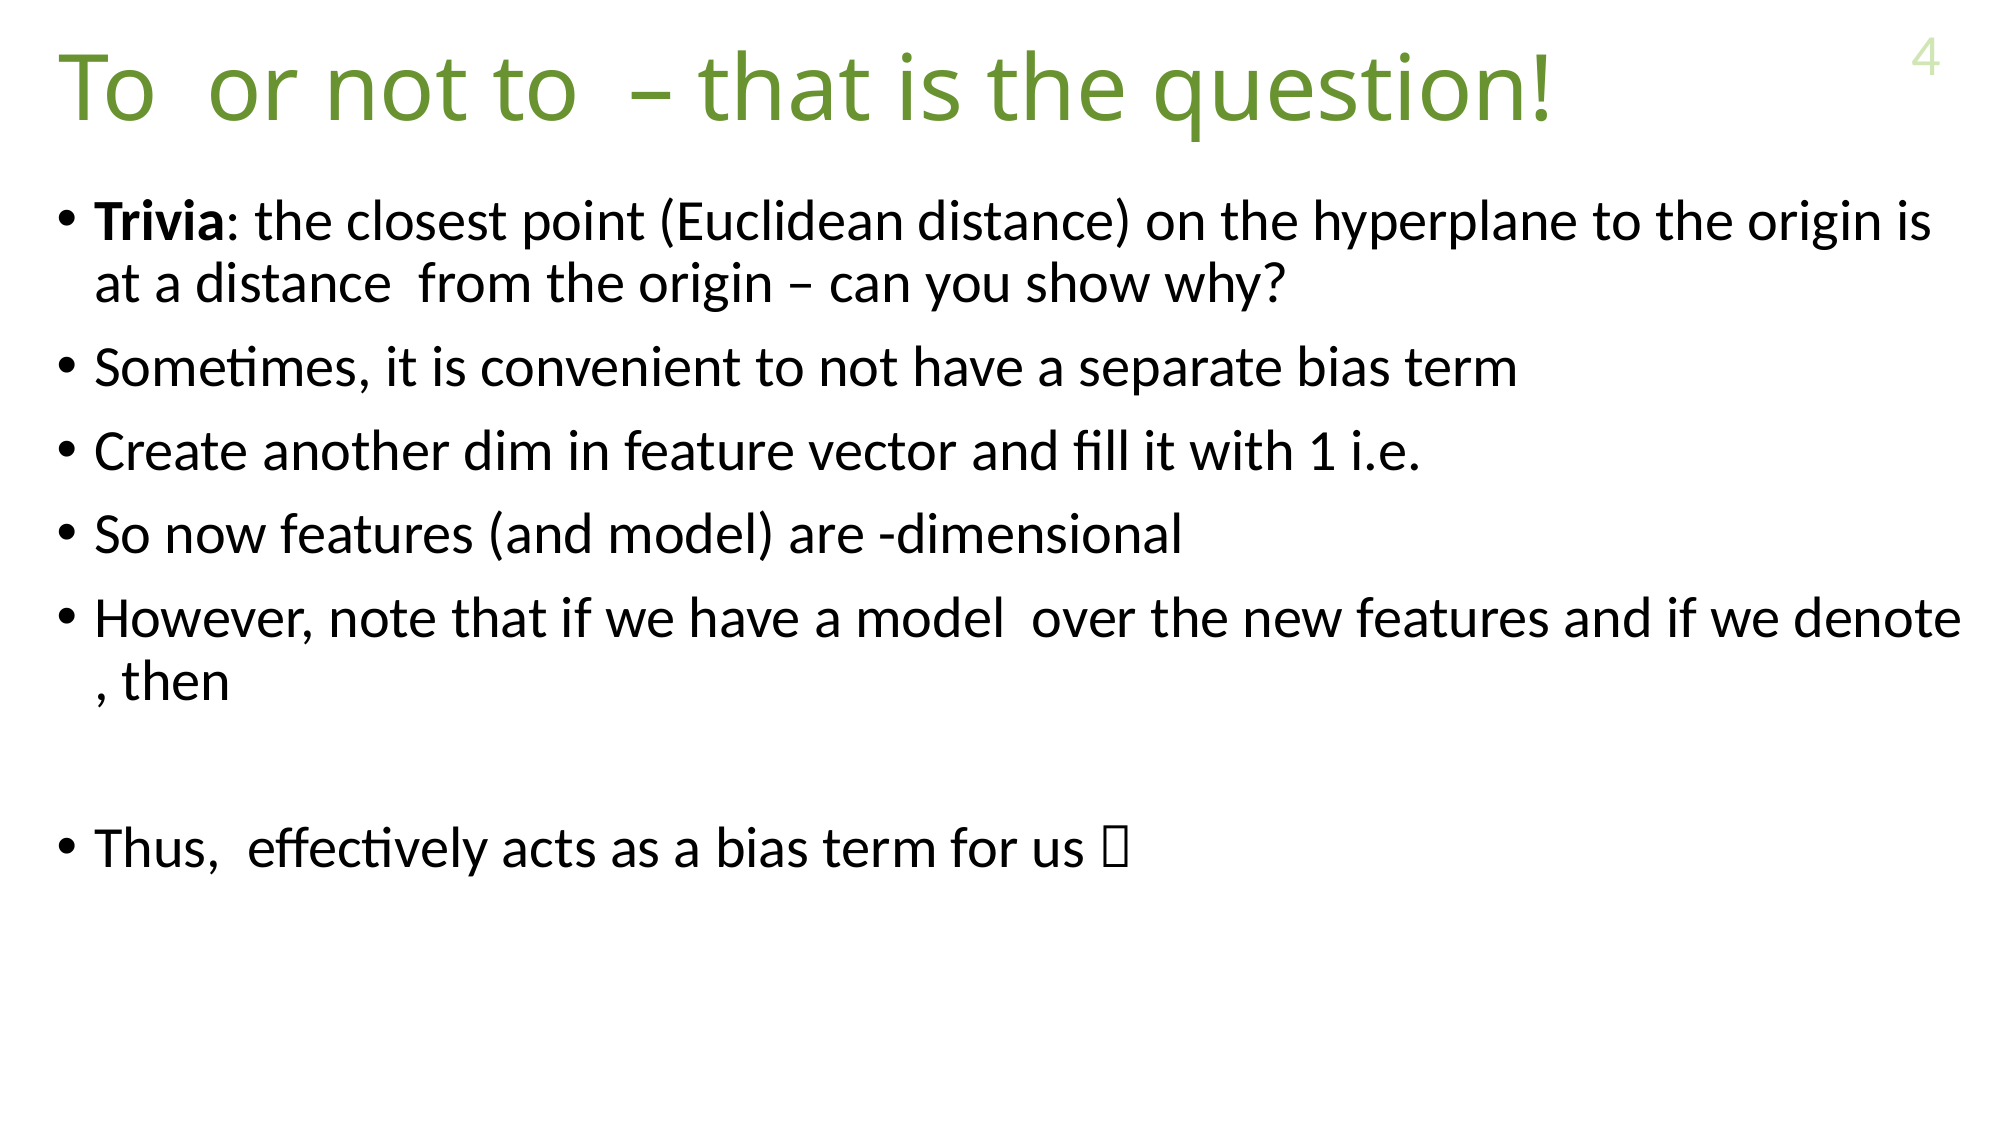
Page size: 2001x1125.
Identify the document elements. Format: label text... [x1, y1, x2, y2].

slide_number 4 [1857, 22, 1957, 83]
